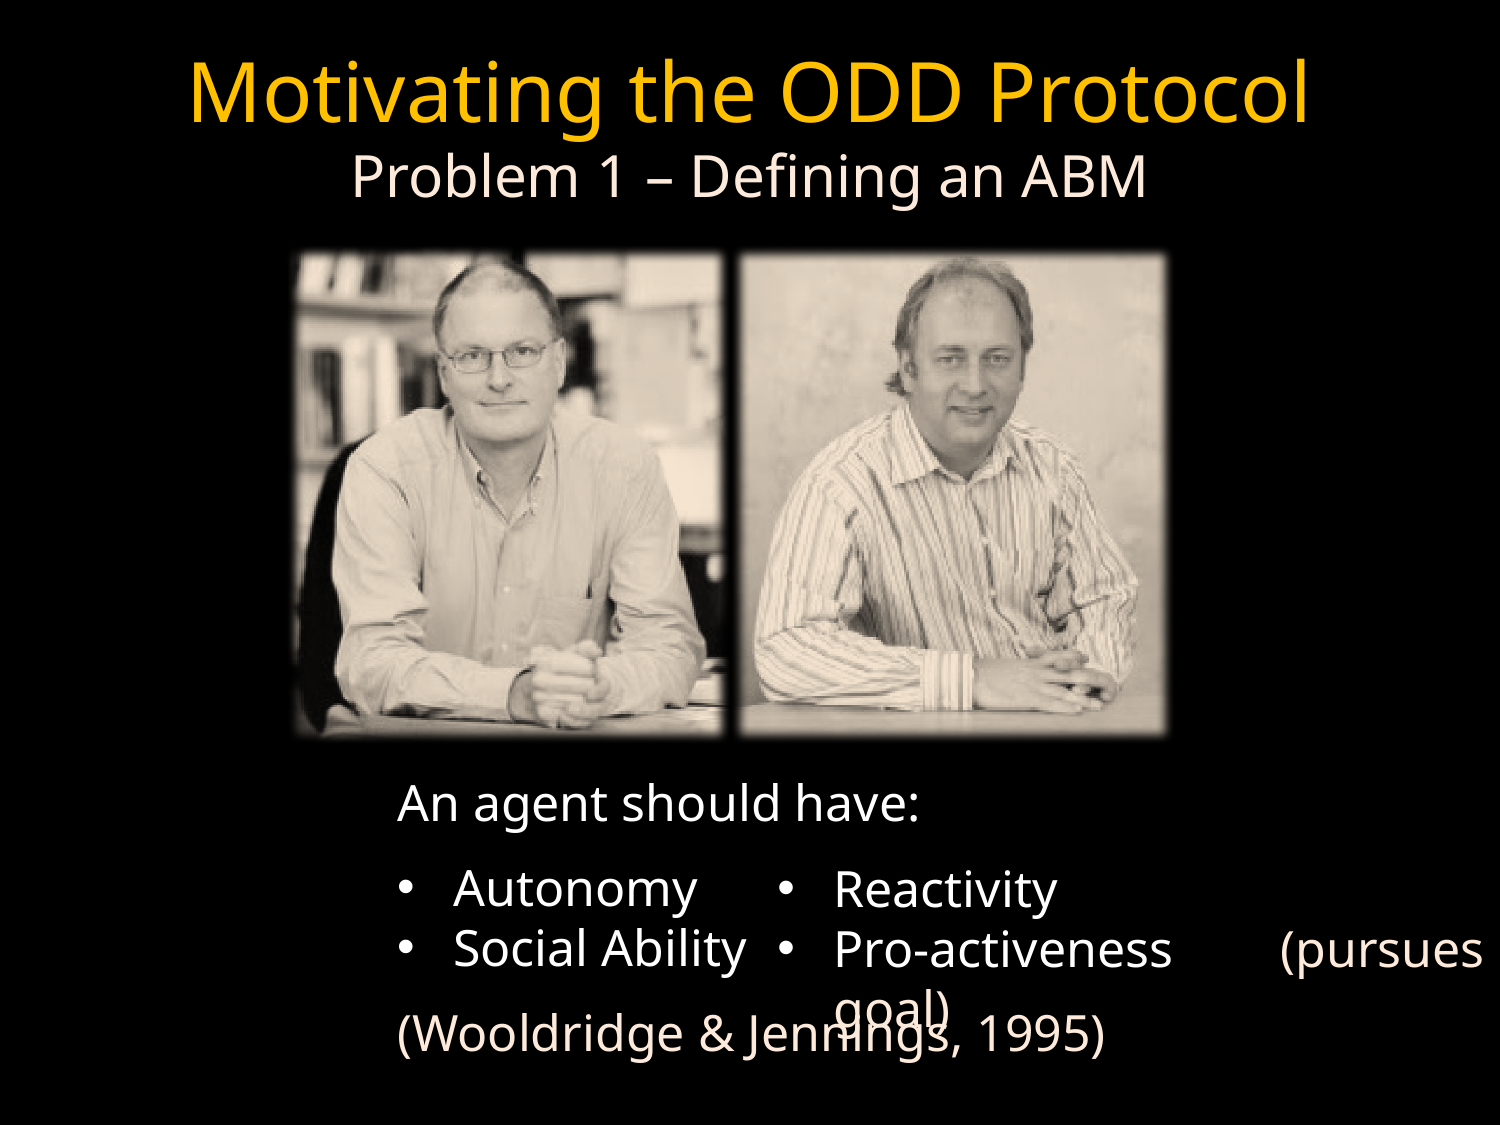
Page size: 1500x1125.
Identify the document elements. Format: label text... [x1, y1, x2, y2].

text_box An agent should have: Autonomy Social Ability (Wooldridge & Jennings, 1995) [382, 764, 1376, 1070]
text_box Reactivity Pro-activeness (pursues goal) [762, 849, 1500, 1045]
title Motivating the ODD Protocol Problem 1 – Defining an ABM [0, 3, 1500, 245]
picture [285, 244, 1175, 746]
